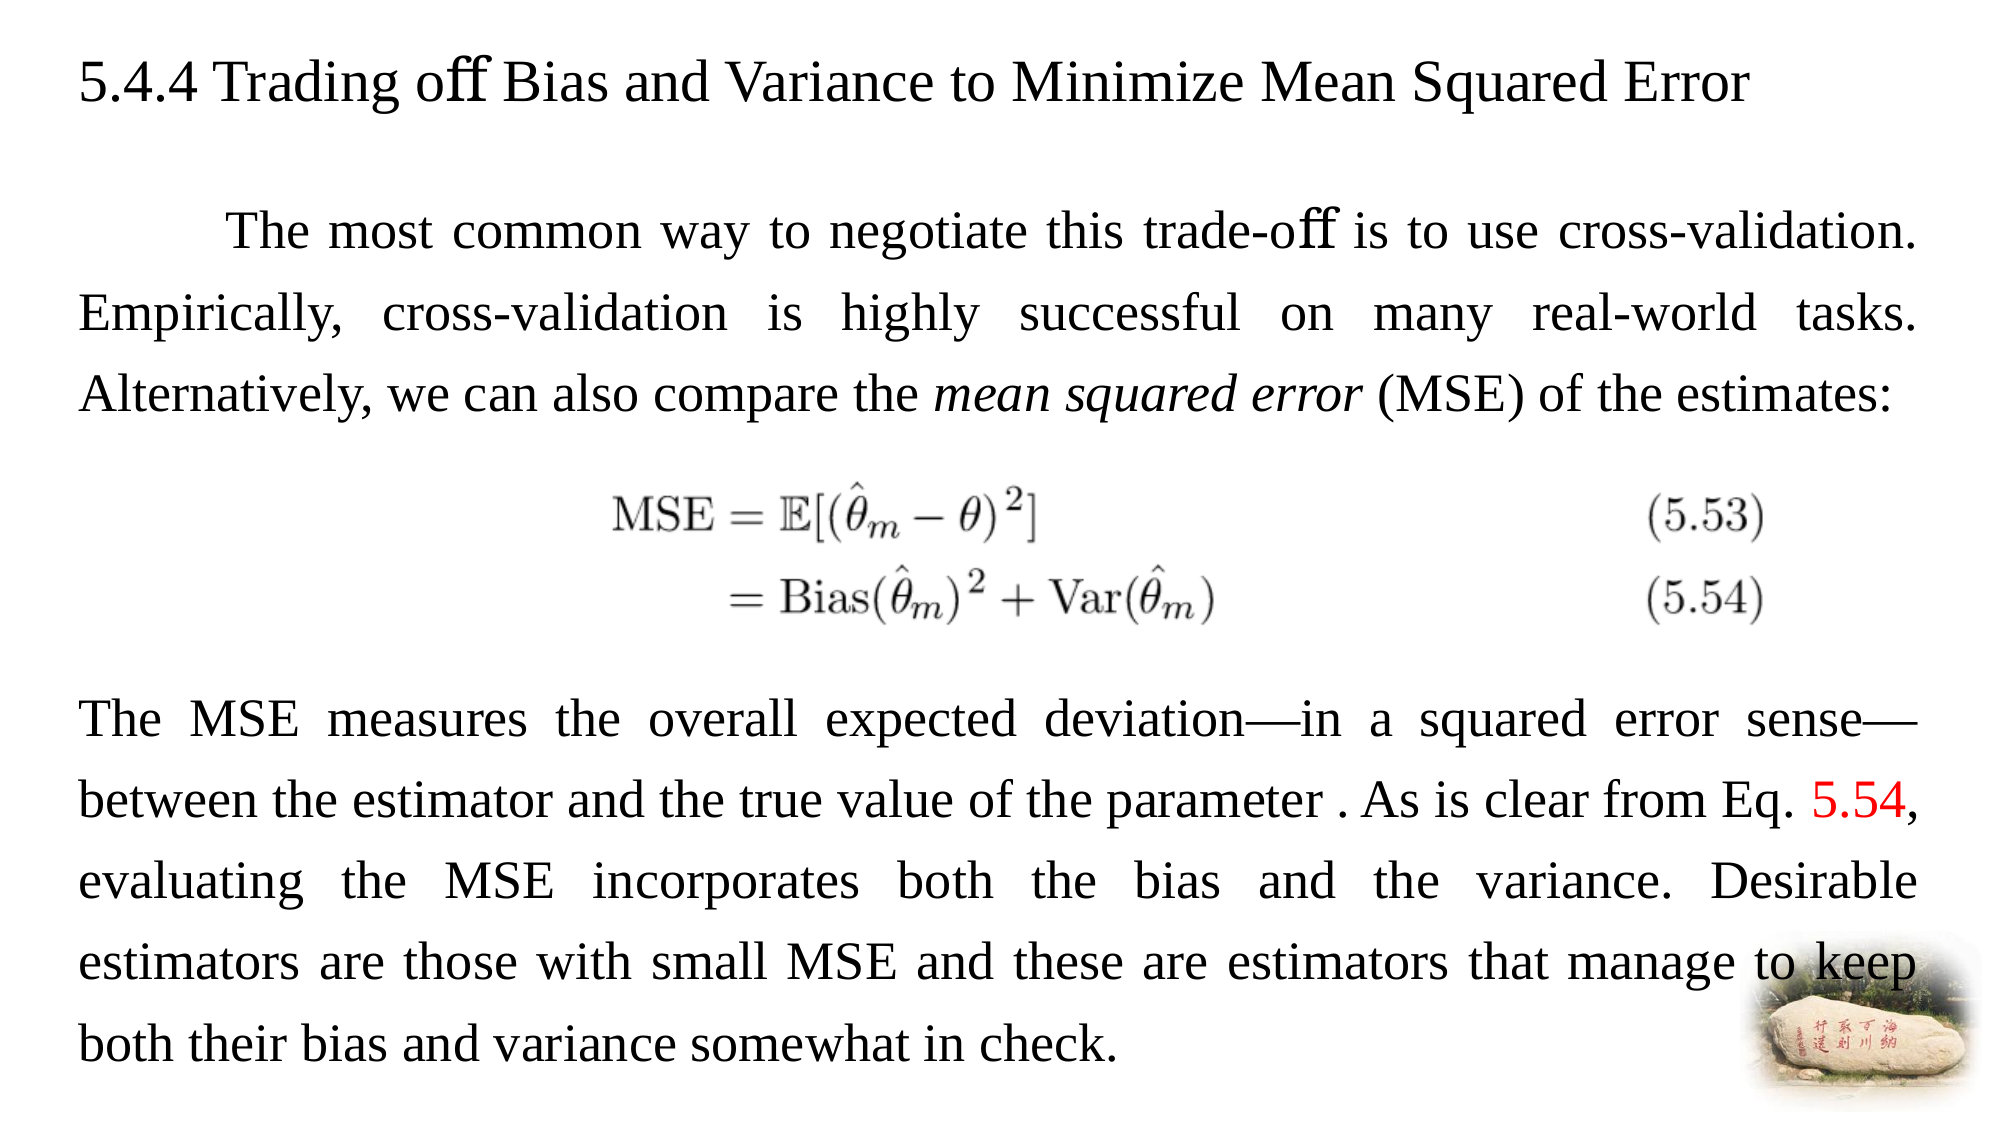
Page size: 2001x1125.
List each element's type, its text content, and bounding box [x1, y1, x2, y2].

picture [585, 471, 1769, 628]
picture [1740, 927, 1985, 1112]
title 5.4.4 Trading oﬀ Bias and Variance to Minimize Mean Squared Error [63, 21, 1961, 142]
